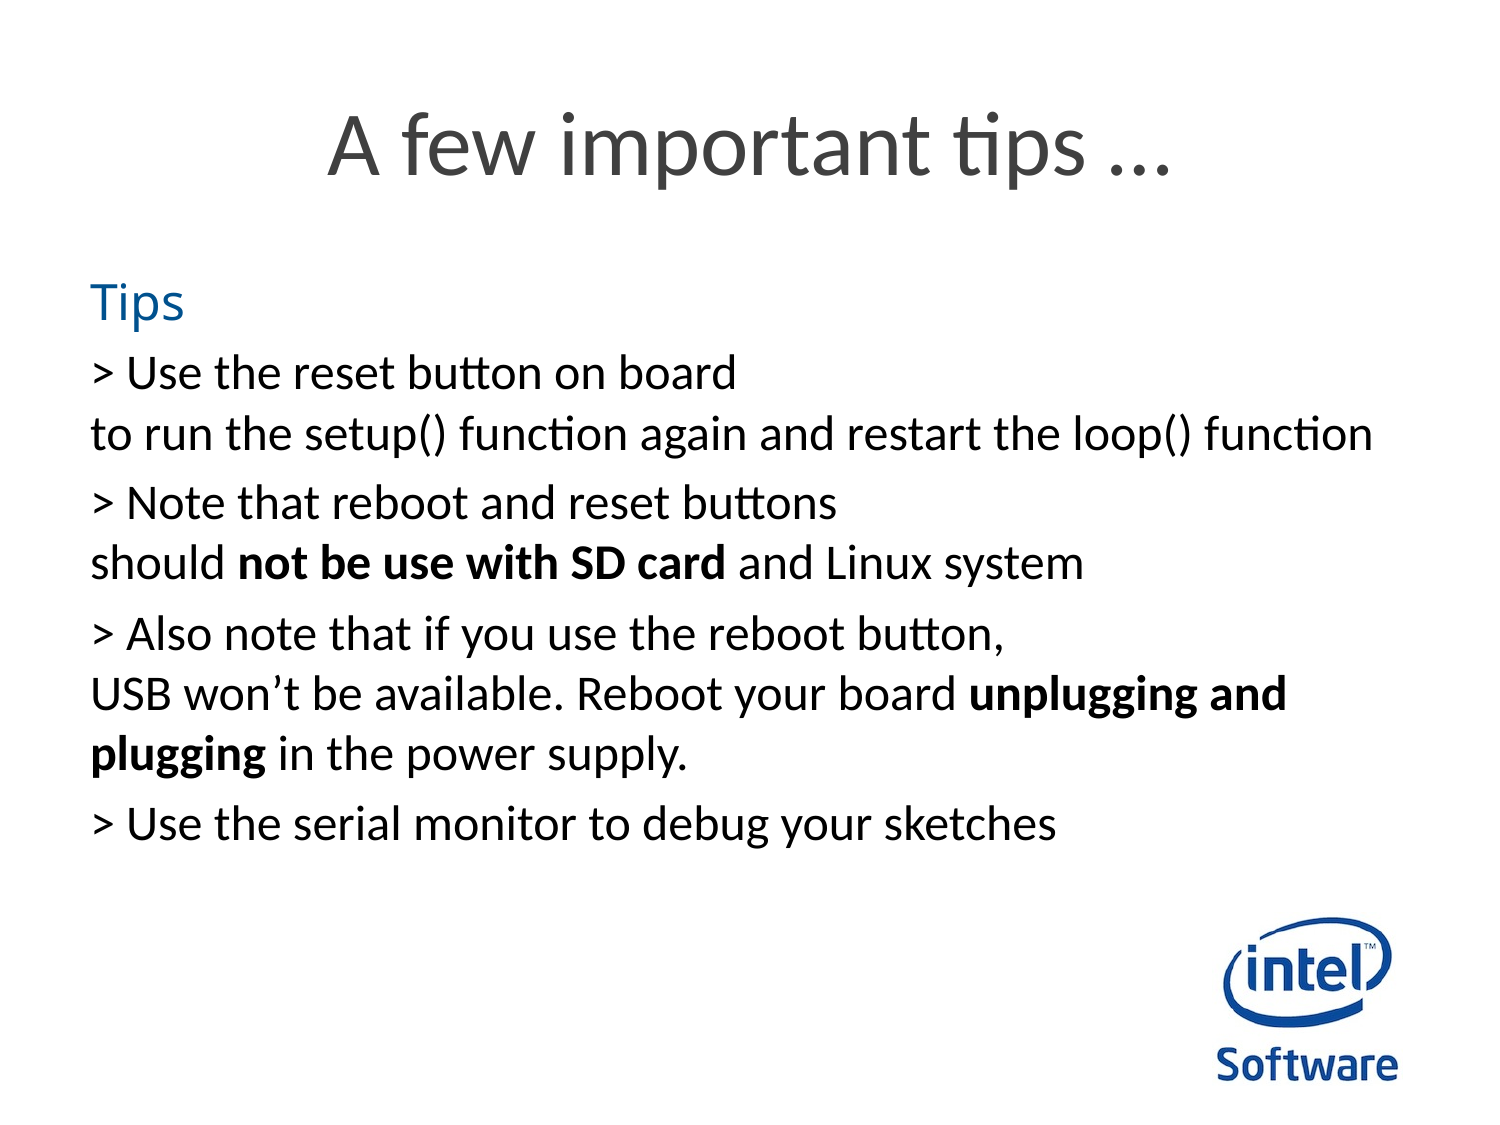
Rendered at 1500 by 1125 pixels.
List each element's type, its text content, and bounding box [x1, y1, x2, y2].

list Tips > Use the reset button on board to run the setup() function again and restart the loop() function > Note that reboot and reset buttons should not be use with SD card and Linux system > Also note that if you use the reboot button, USB won’t be available. Reboot your board unplugging and plugging in the power supply. > Use the serial monitor to debug your sketches [75, 262, 1425, 1050]
picture [1212, 912, 1403, 1087]
title A few important tips … [75, 45, 1425, 233]
